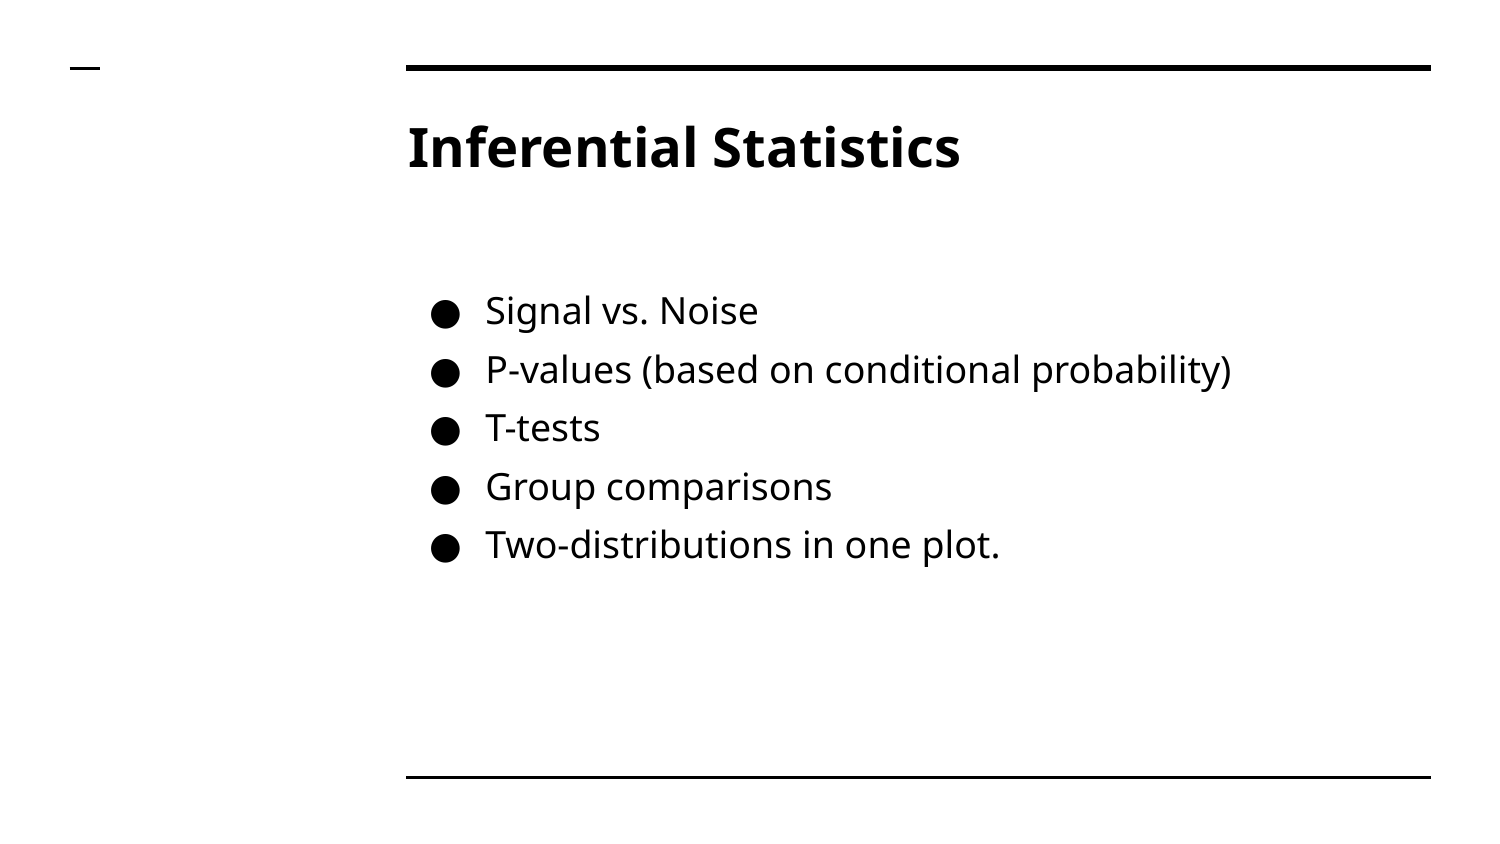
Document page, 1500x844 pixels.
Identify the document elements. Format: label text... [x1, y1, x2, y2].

title Inferential Statistics [393, 94, 1431, 199]
list Signal vs. Noise P-values (based on conditional probability) T-tests Group comparisons Two-distributions in one plot. [395, 261, 1433, 755]
